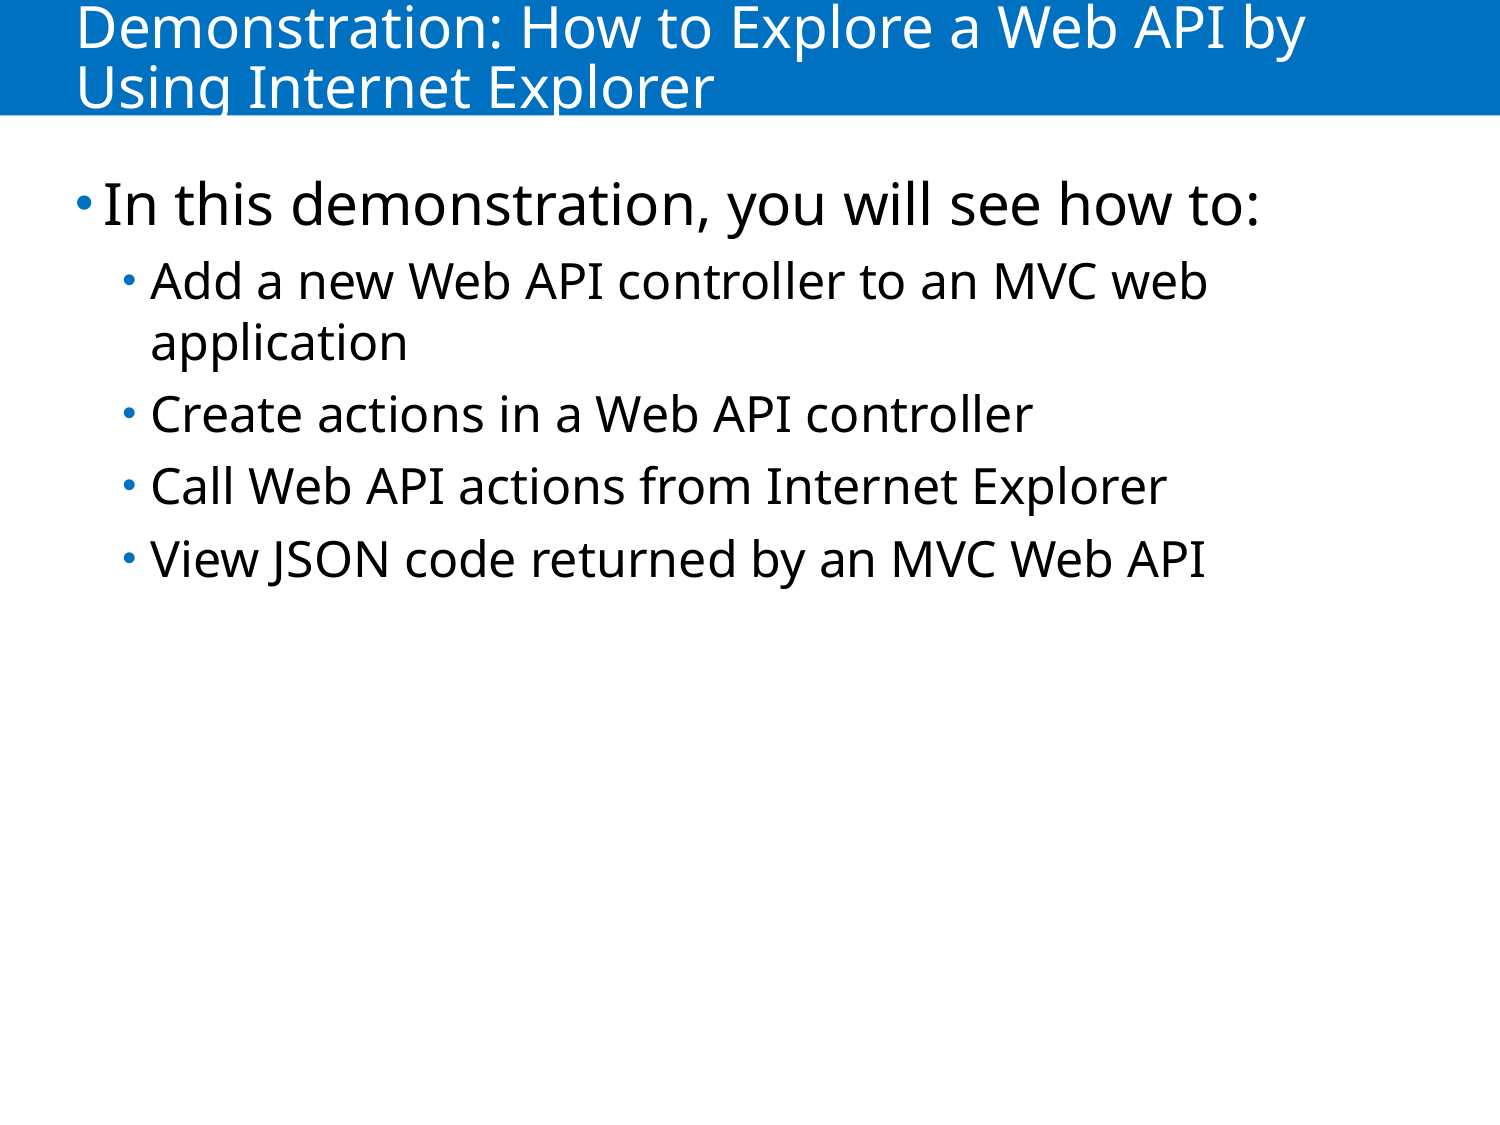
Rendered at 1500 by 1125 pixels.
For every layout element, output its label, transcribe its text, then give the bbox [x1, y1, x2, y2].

title Demonstration: How to Explore a Web API by Using Internet Explorer [75, 0, 1351, 122]
text_box In this demonstration, you will see how to: Add a new Web API controller to an MVC web application Create actions in a Web API controller Call Web API actions from Internet Explorer View JSON code returned by an MVC Web API [75, 167, 1408, 1012]
